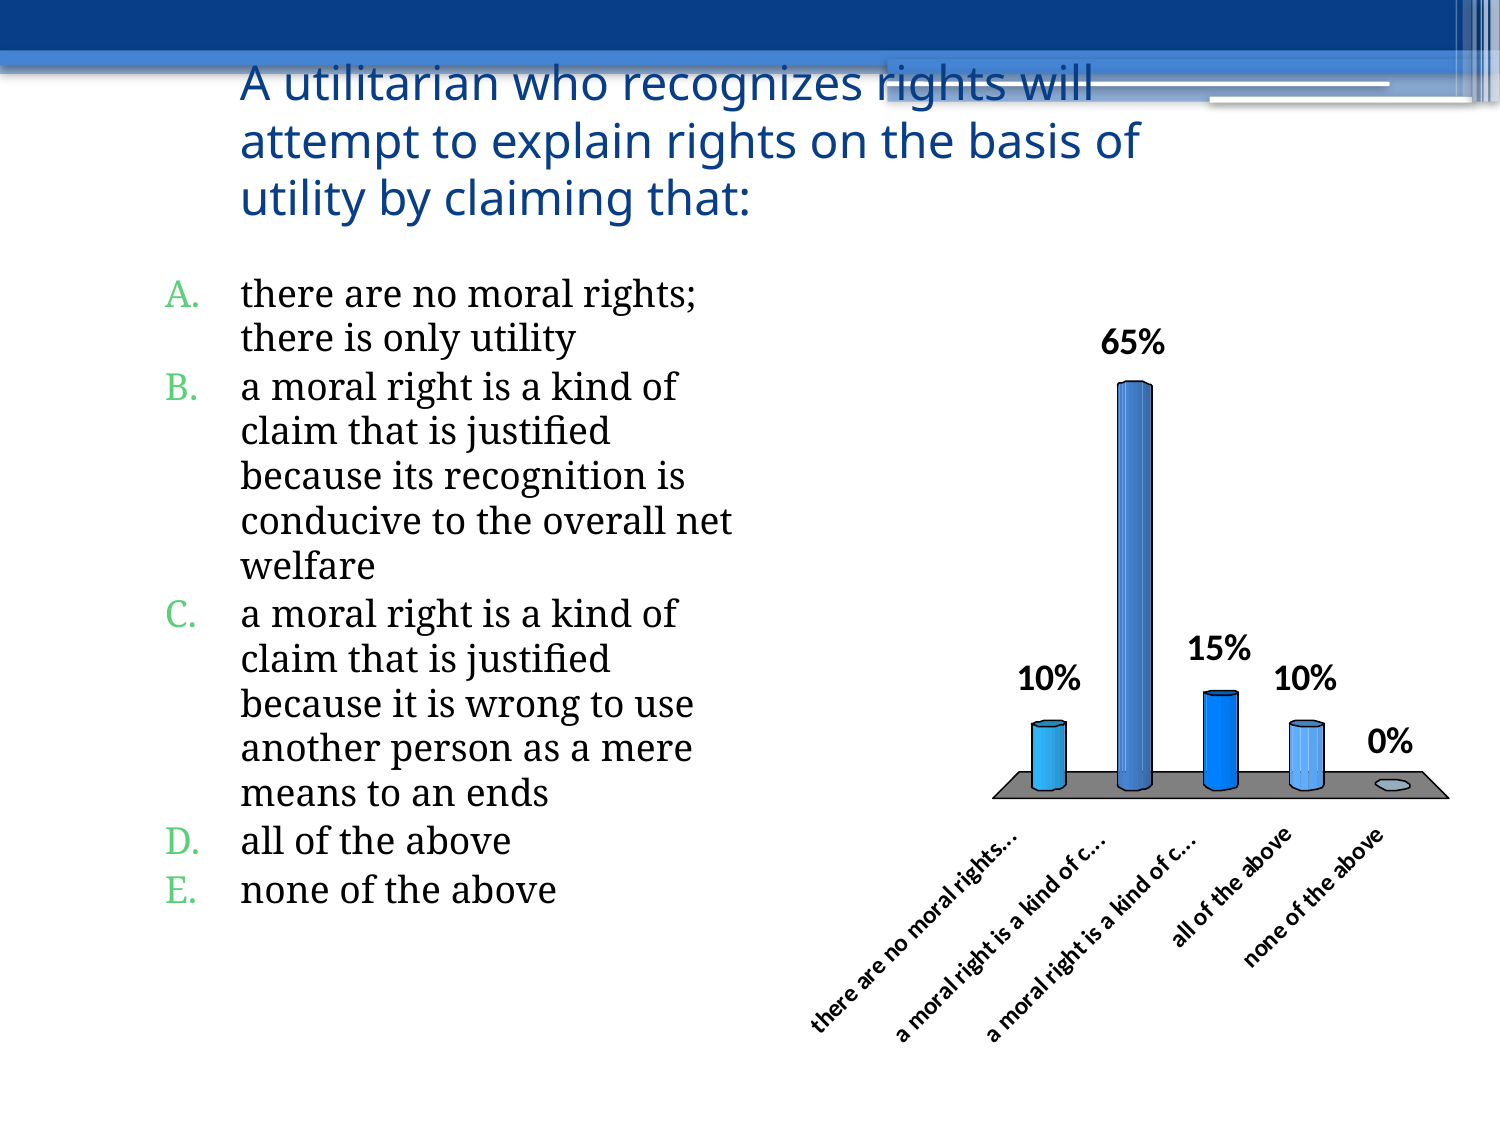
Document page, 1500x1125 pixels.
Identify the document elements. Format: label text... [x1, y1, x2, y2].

list there are no moral rights; there is only utility a moral right is a kind of claim that is justified because its recognition is conducive to the overall net welfare a moral right is a kind of claim that is justified because it is wrong to use another person as a mere means to an ends all of the above none of the above [150, 262, 736, 938]
title A utilitarian who recognizes rights will attempt to explain rights on the basis of utility by claiming that: [225, 45, 1275, 233]
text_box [739, 262, 1490, 1107]
